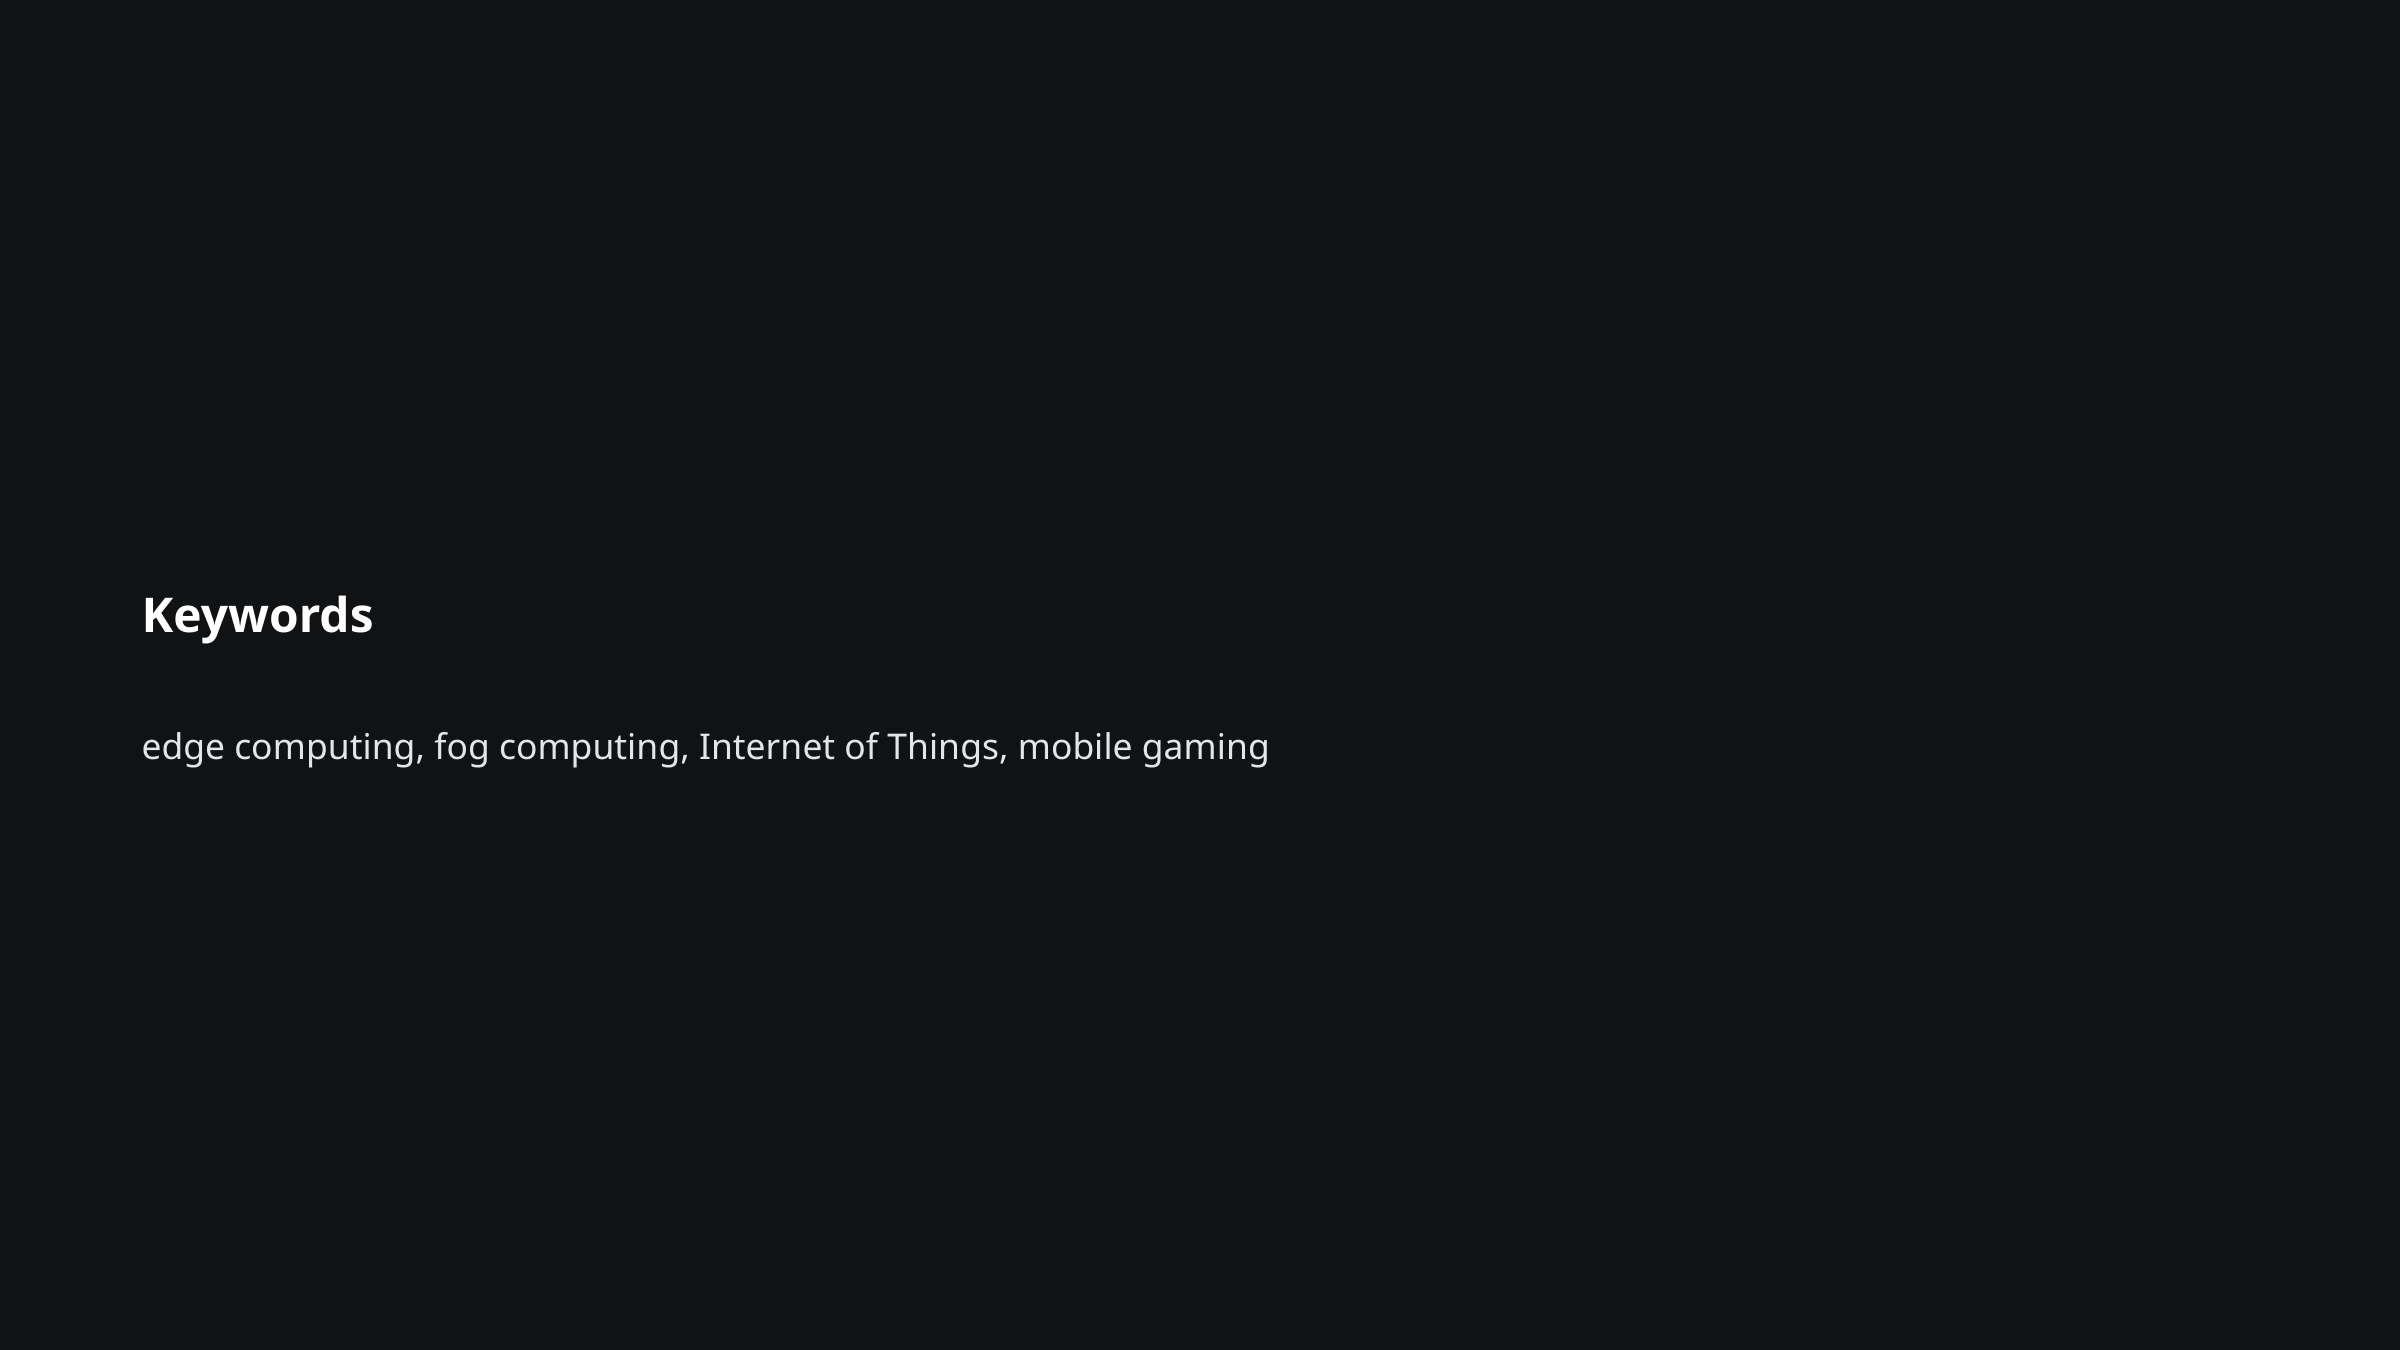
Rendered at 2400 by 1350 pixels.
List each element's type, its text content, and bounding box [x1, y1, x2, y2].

text_box Keywords [141, 582, 625, 644]
text_box edge computing, fog computing, Internet of Things, mobile gaming [141, 713, 2259, 768]
